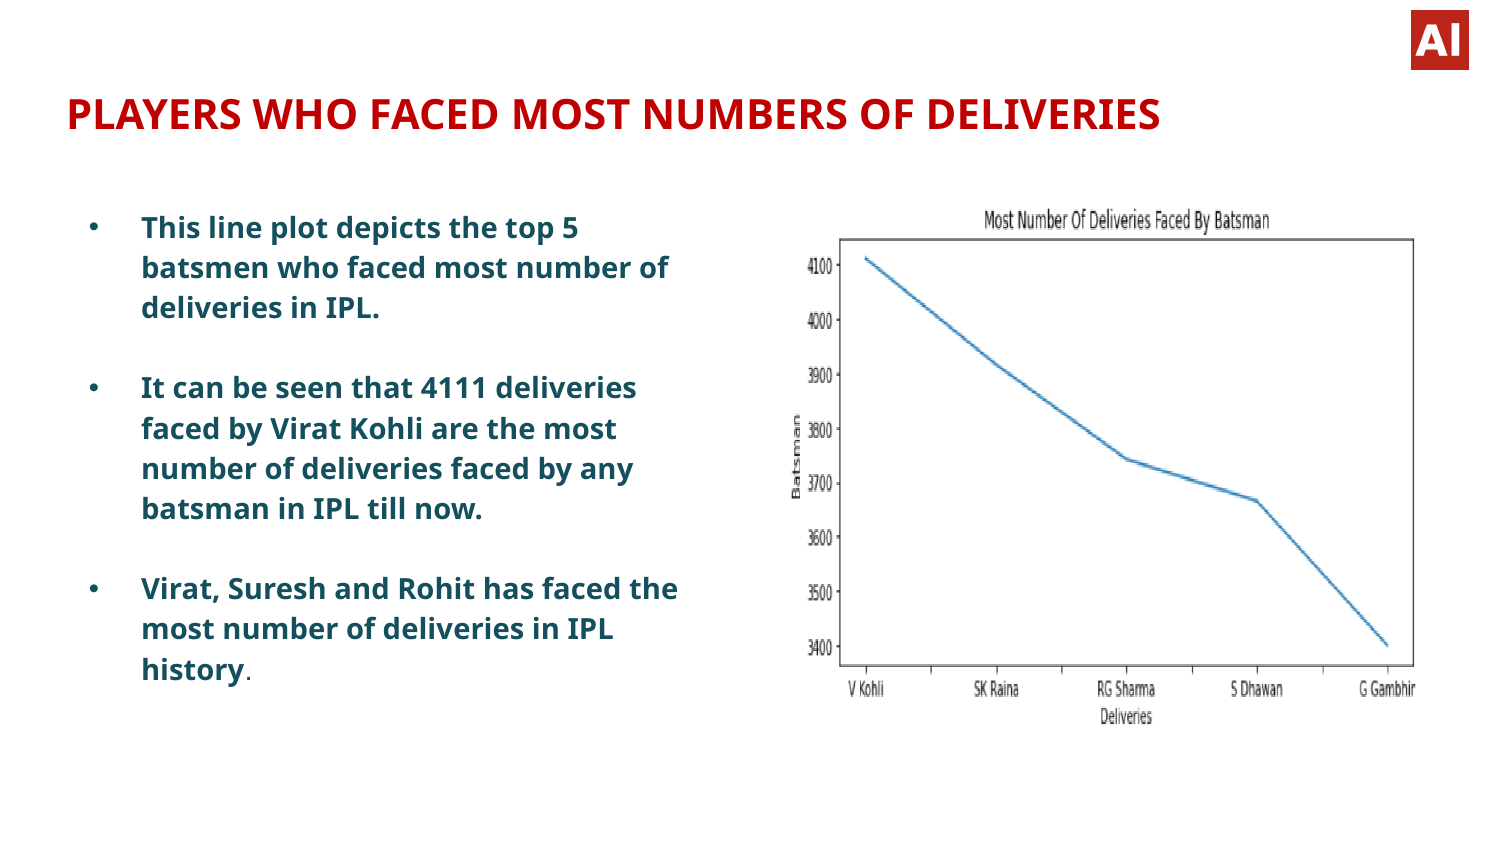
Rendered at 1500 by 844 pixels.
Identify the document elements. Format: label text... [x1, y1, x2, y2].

picture [1411, 10, 1469, 70]
picture [772, 188, 1450, 757]
title PLAYERS WHO FACED MOST NUMBERS OF DELIVERIES [51, 72, 1449, 167]
list This line plot depicts the top 5 batsmen who faced most number of deliveries in IPL. It can be seen that 4111 deliveries faced by Virat Kohli are the most number of deliveries faced by any batsman in IPL till now. Virat, Suresh and Rohit has faced the most number of deliveries in IPL history. [51, 189, 708, 750]
